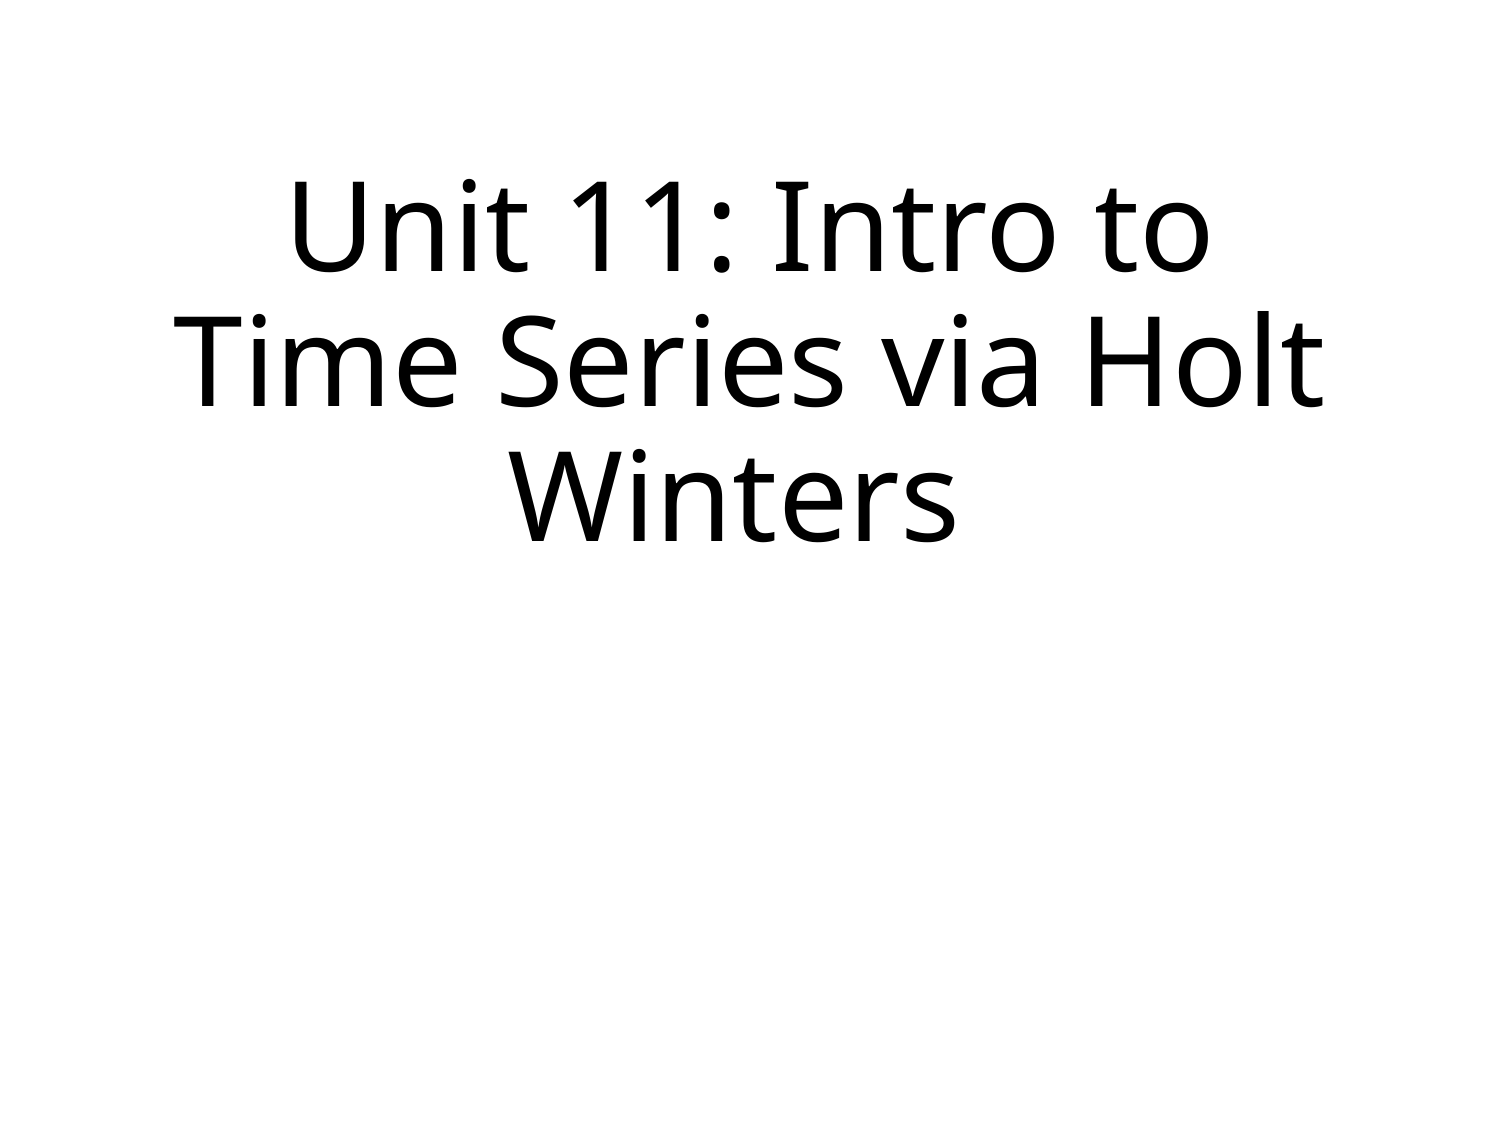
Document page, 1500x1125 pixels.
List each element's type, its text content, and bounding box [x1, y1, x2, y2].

title Unit 11: Intro to Time Series via Holt Winters [112, 184, 1388, 576]
